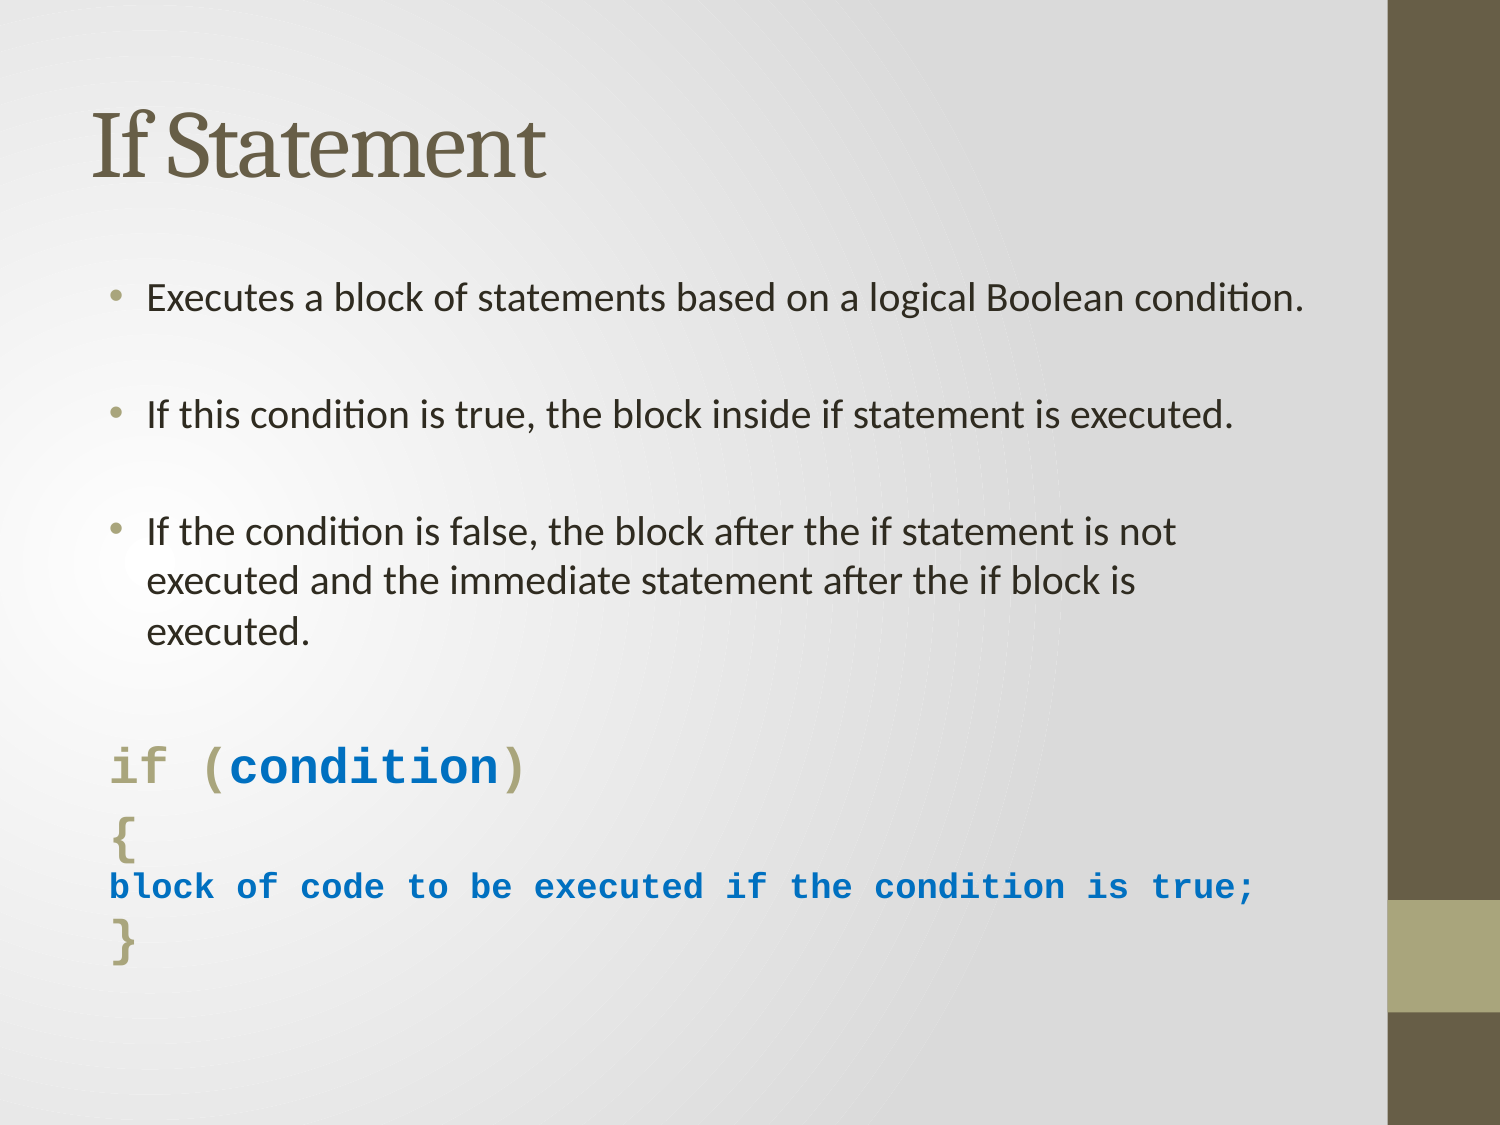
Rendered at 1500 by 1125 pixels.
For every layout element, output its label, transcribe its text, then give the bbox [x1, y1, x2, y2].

title If Statement [75, 45, 1325, 233]
list Executes a block of statements based on a logical Boolean condition. If this condition is true, the block inside if statement is executed. If the condition is false, the block after the if statement is not executed and the immediate statement after the if block is executed. if (condition) { block of code to be executed if the condition is true; } [75, 262, 1325, 1050]
